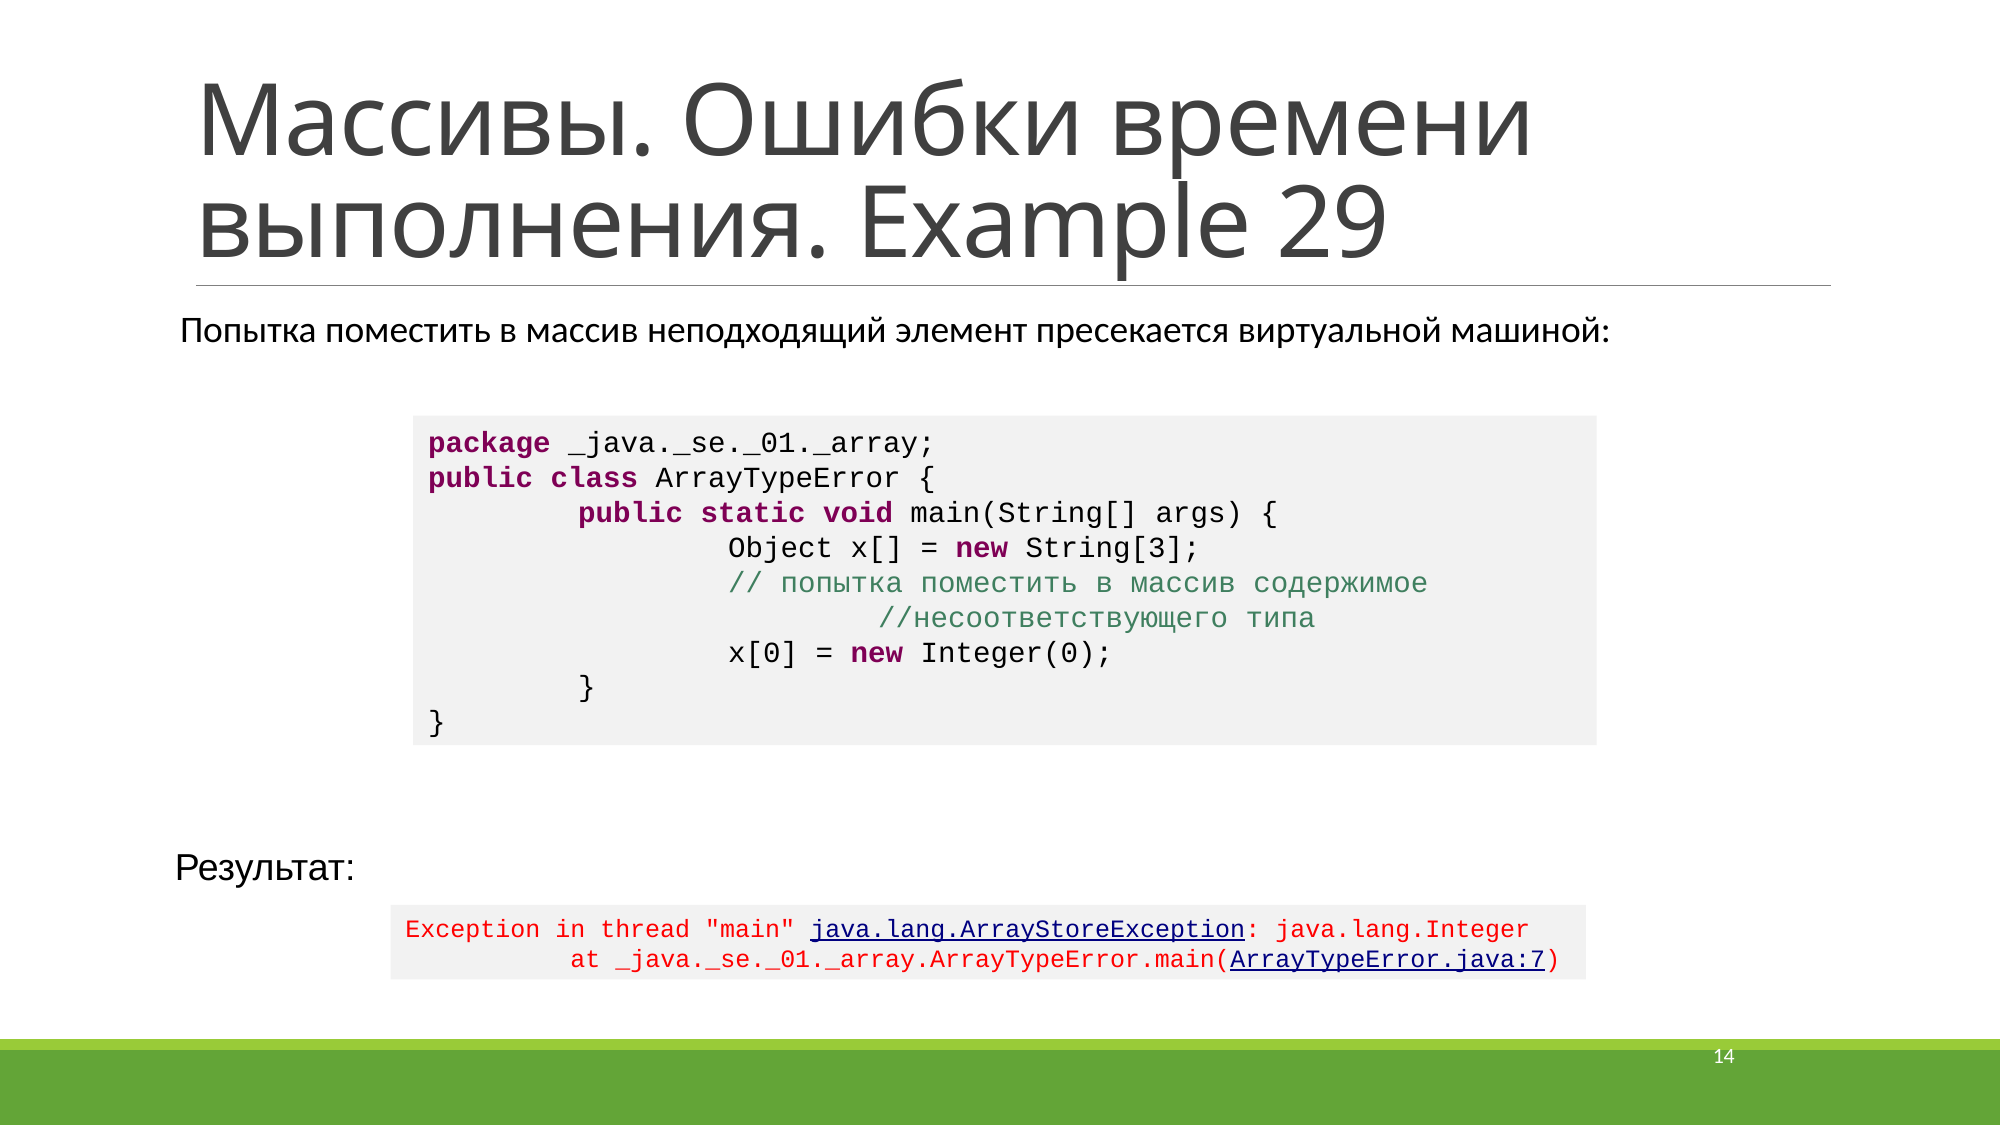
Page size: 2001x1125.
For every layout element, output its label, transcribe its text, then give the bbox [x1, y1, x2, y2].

text_box Результат: [160, 835, 1344, 905]
text_box Exception in thread "main" java.lang.ArrayStoreException: java.lang.Integer at _java._se._01._array.ArrayTypeError.main(ArrayTypeError.java:7) [390, 904, 1586, 980]
slide_number 14 [1587, 1025, 1750, 1085]
title Массивы. Ошибки времени выполнения. Example 29 [180, 47, 1830, 285]
list Попытка поместить в массив неподходящий элемент пресекается виртуальной машиной: [180, 302, 1830, 963]
text_box package _java._se._01._array; public class ArrayTypeError { public static void main(String[] args) { Object x[] = new String[3]; // попытка поместить в массив содержимое //несоответствующего типа x[0] = new Integer(0); } } [413, 415, 1597, 746]
